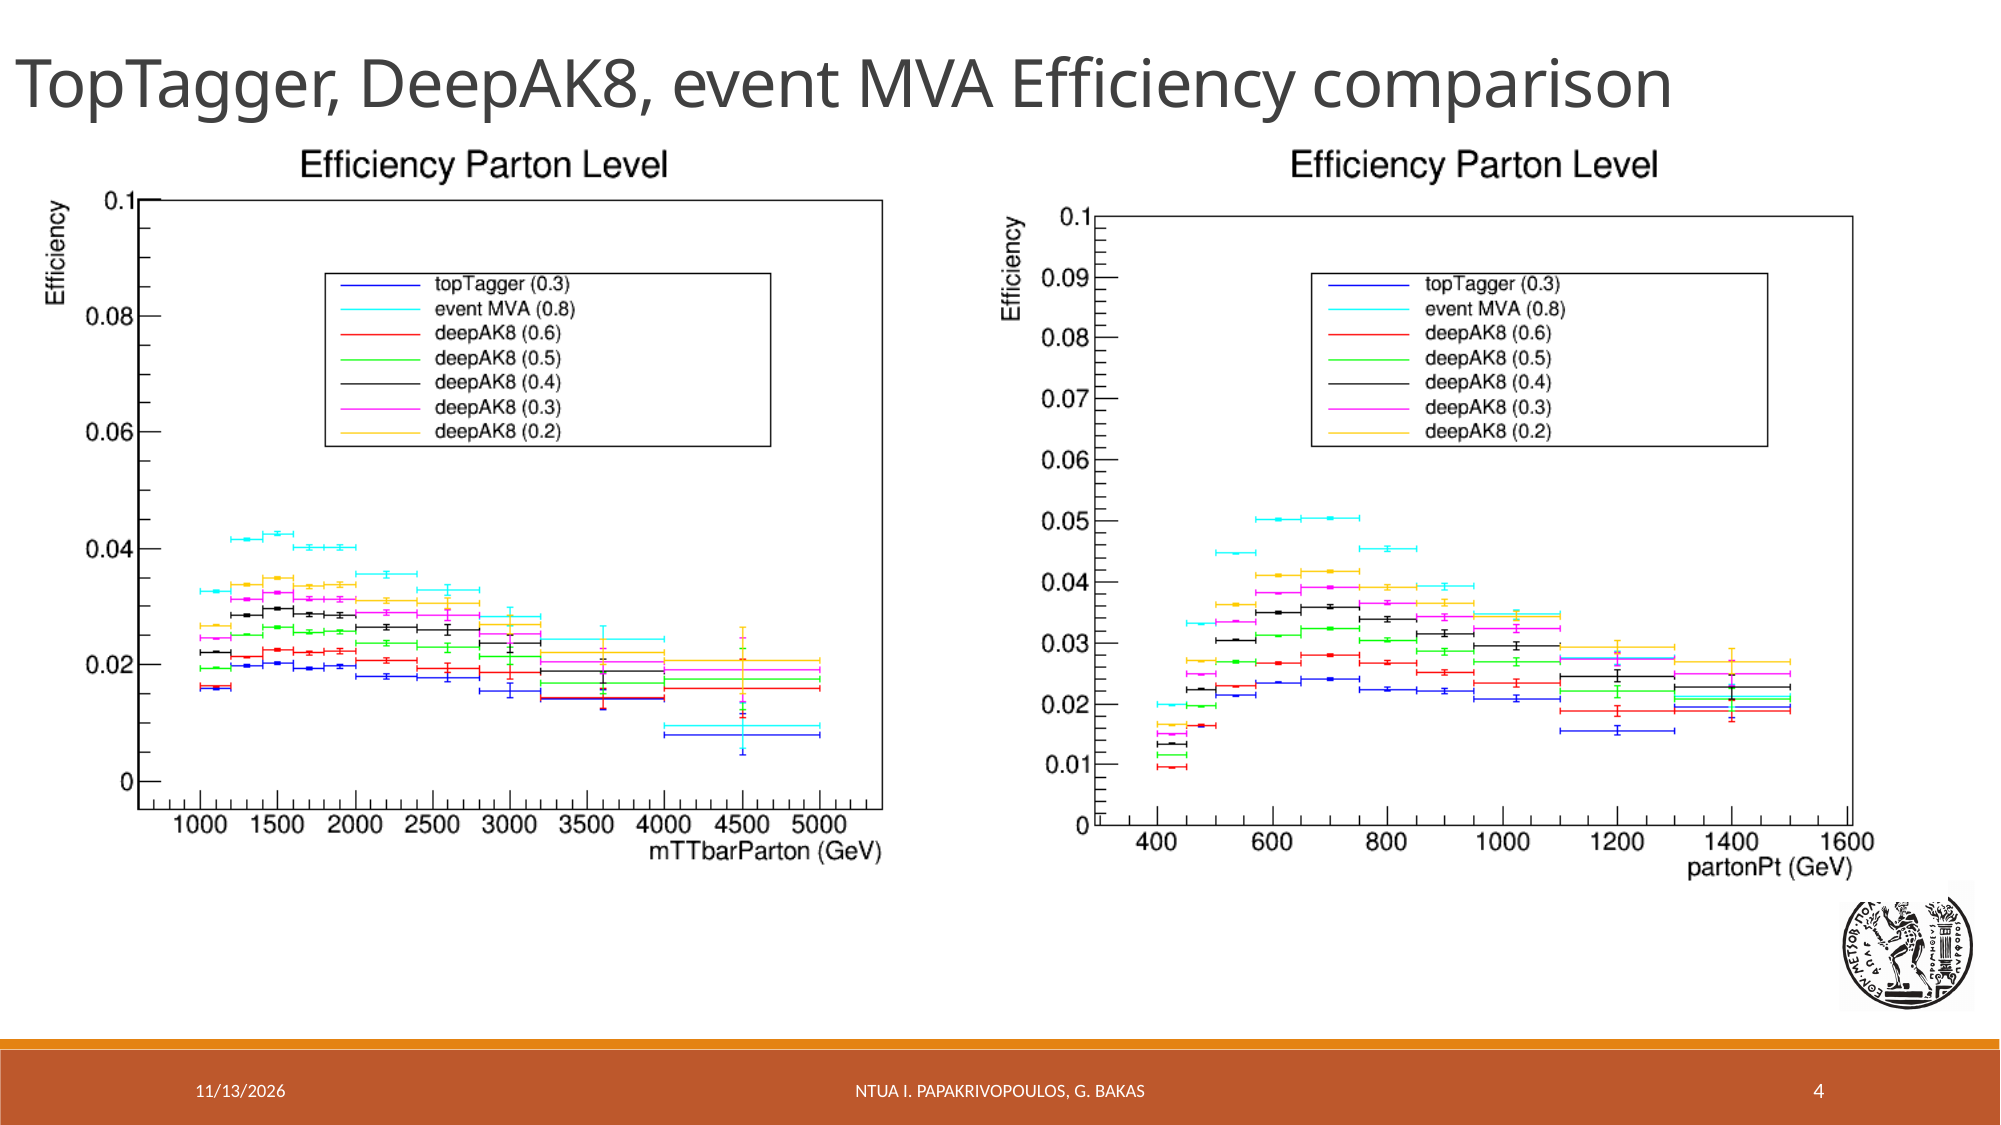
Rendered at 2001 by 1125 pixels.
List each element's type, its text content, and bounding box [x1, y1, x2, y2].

footer NTUA I. Papakrivopoulos, G. Bakas [604, 1059, 1396, 1120]
slide_number 4 [1624, 1059, 1840, 1120]
picture [999, 139, 1975, 1012]
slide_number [180, 1059, 586, 1120]
title TopTagger, DeepAK8, event MVA Efficiency comparison [0, 6, 1726, 129]
picture [19, 139, 948, 903]
